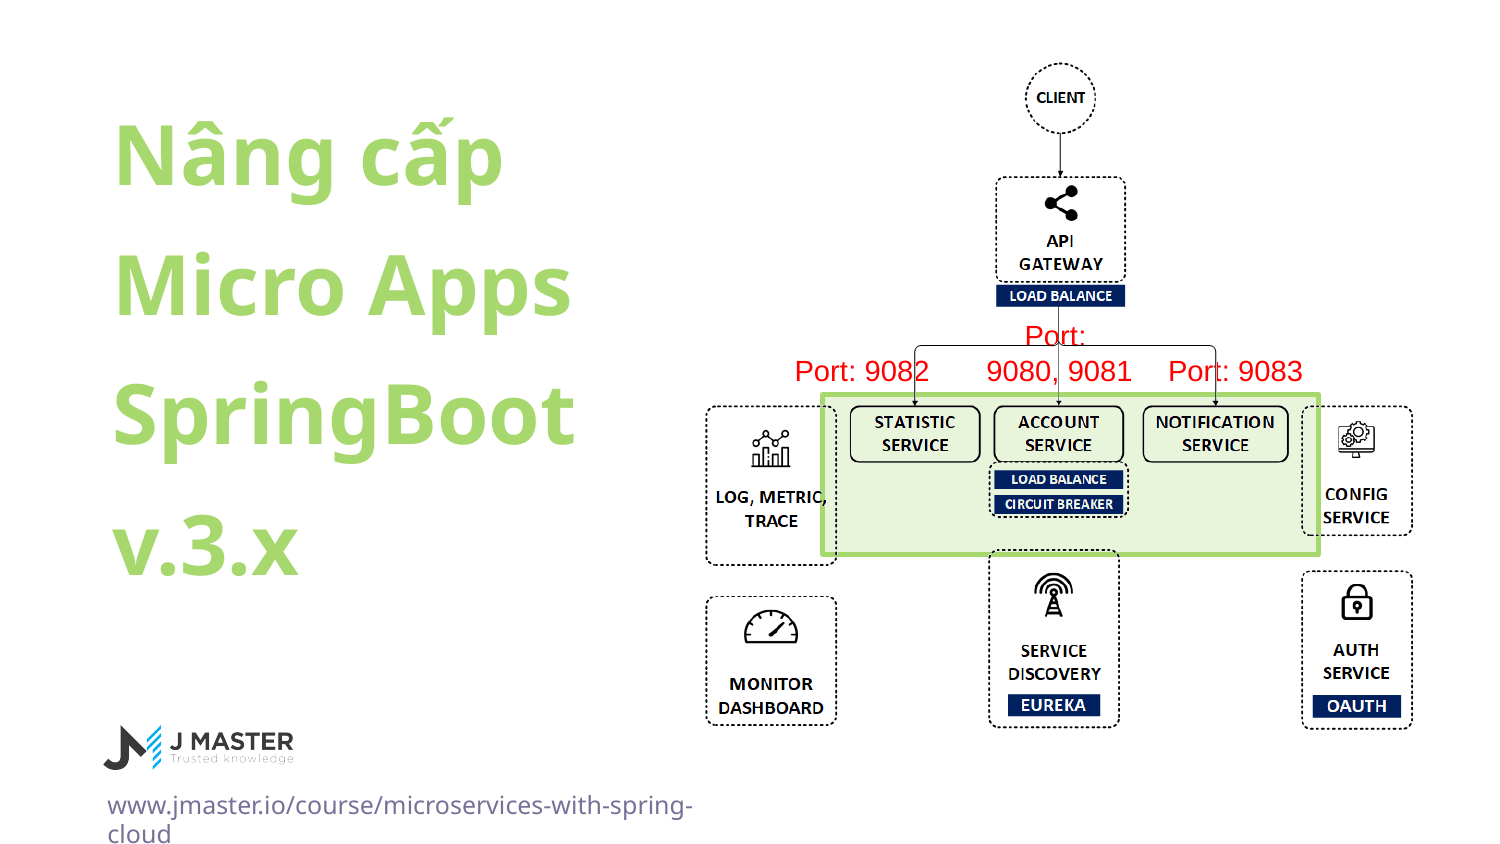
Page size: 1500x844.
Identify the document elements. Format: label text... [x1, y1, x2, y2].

picture [86, 711, 310, 782]
picture [703, 60, 1414, 731]
text_box www.jmaster.io/course/microservices-with-spring-cloud [92, 781, 772, 844]
text_box [736, 165, 1481, 844]
title Nâng cấp Micro Apps SpringBoot v.3.x [112, 71, 696, 601]
